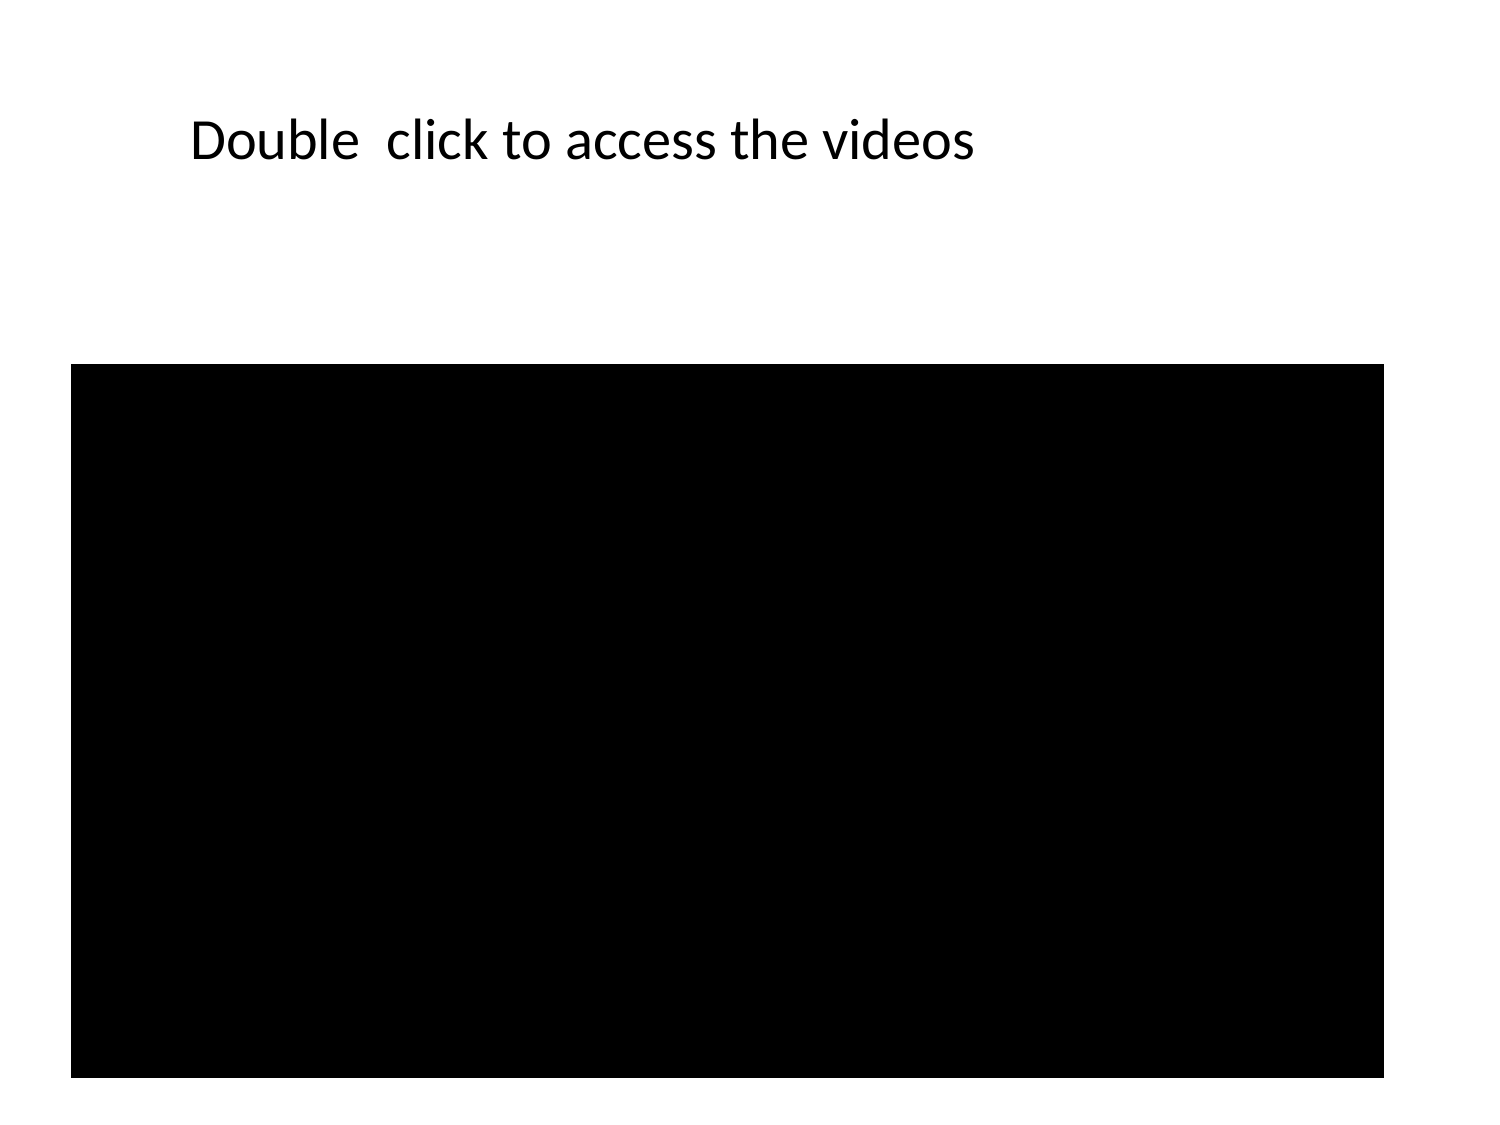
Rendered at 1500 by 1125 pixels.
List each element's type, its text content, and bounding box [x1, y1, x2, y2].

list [70, 362, 1385, 1080]
text_box Double click to access the videos [175, 93, 1001, 179]
